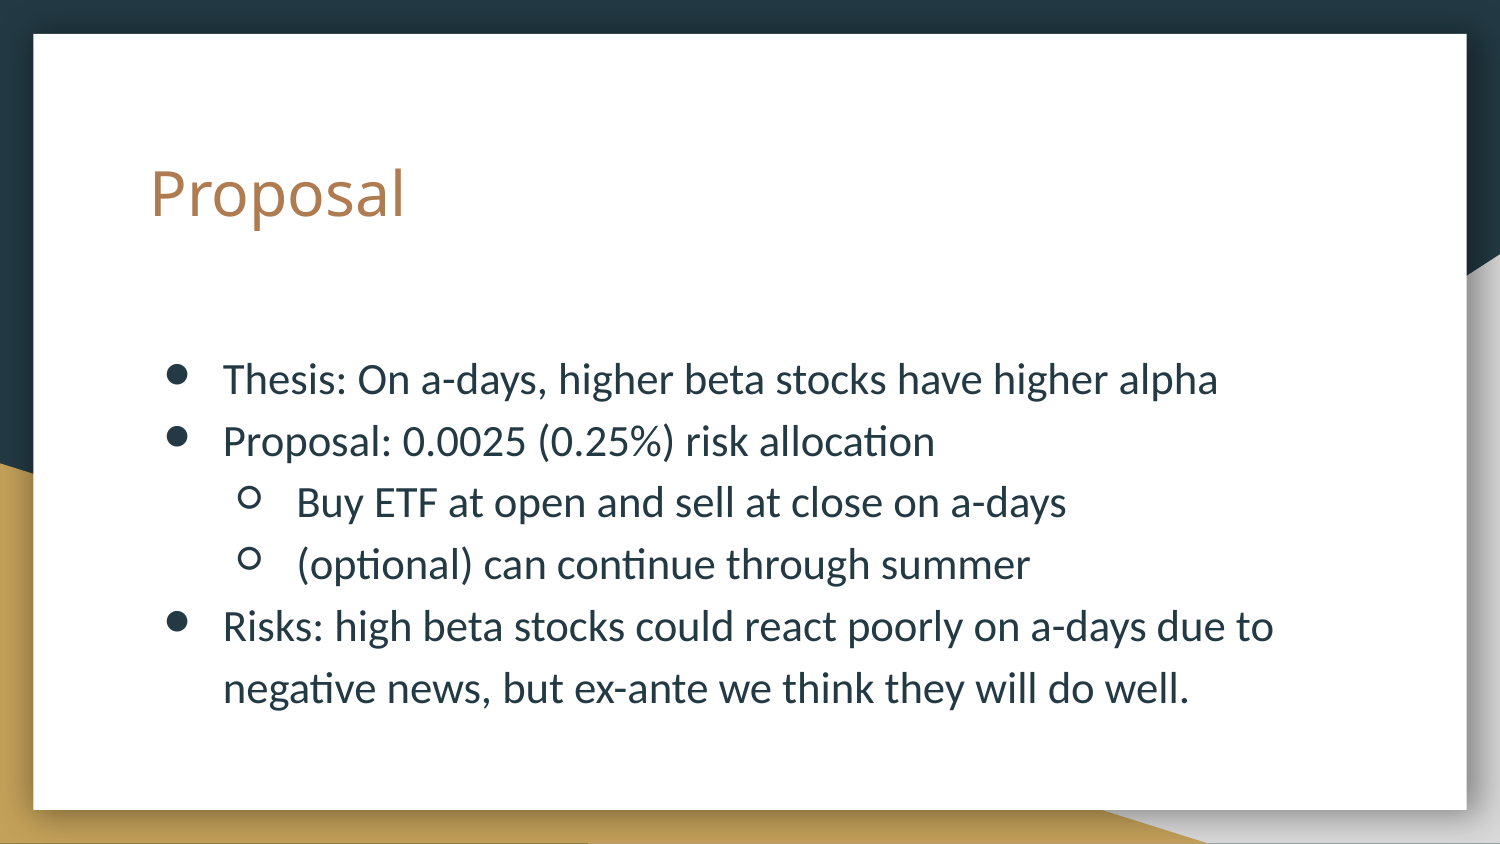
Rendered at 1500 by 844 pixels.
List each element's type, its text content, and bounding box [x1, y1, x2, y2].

title Proposal [134, 138, 1366, 296]
list Thesis: On a-days, higher beta stocks have higher alpha Proposal: 0.0025 (0.25%) risk allocation Buy ETF at open and sell at close on a-days (optional) can continue through summer Risks: high beta stocks could react poorly on a-days due to negative news, but ex-ante we think they will do well. [134, 326, 1366, 729]
